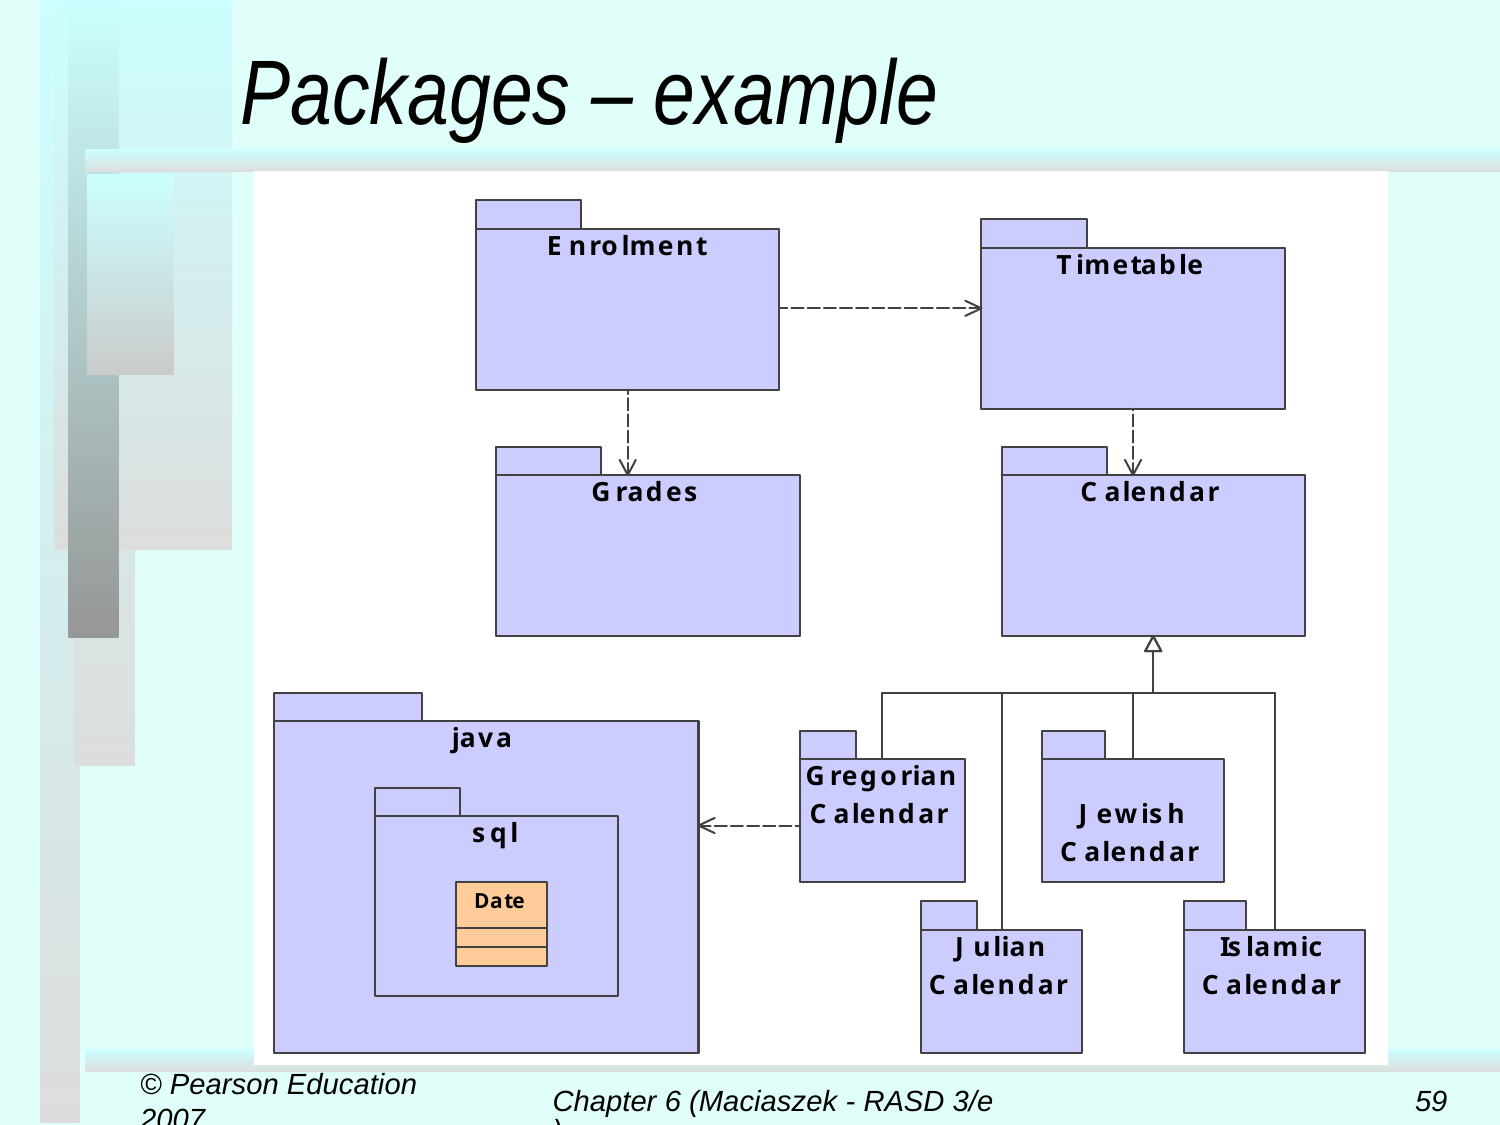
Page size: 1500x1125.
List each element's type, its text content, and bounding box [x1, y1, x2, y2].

footer Chapter 6 (Maciaszek - RASD 3/e) [537, 1074, 1013, 1125]
slide_number © Pearson Education 2007 [125, 1074, 438, 1125]
picture [253, 171, 1388, 1065]
title Packages – example [225, 0, 1500, 150]
slide_number 59 [1149, 1074, 1463, 1125]
